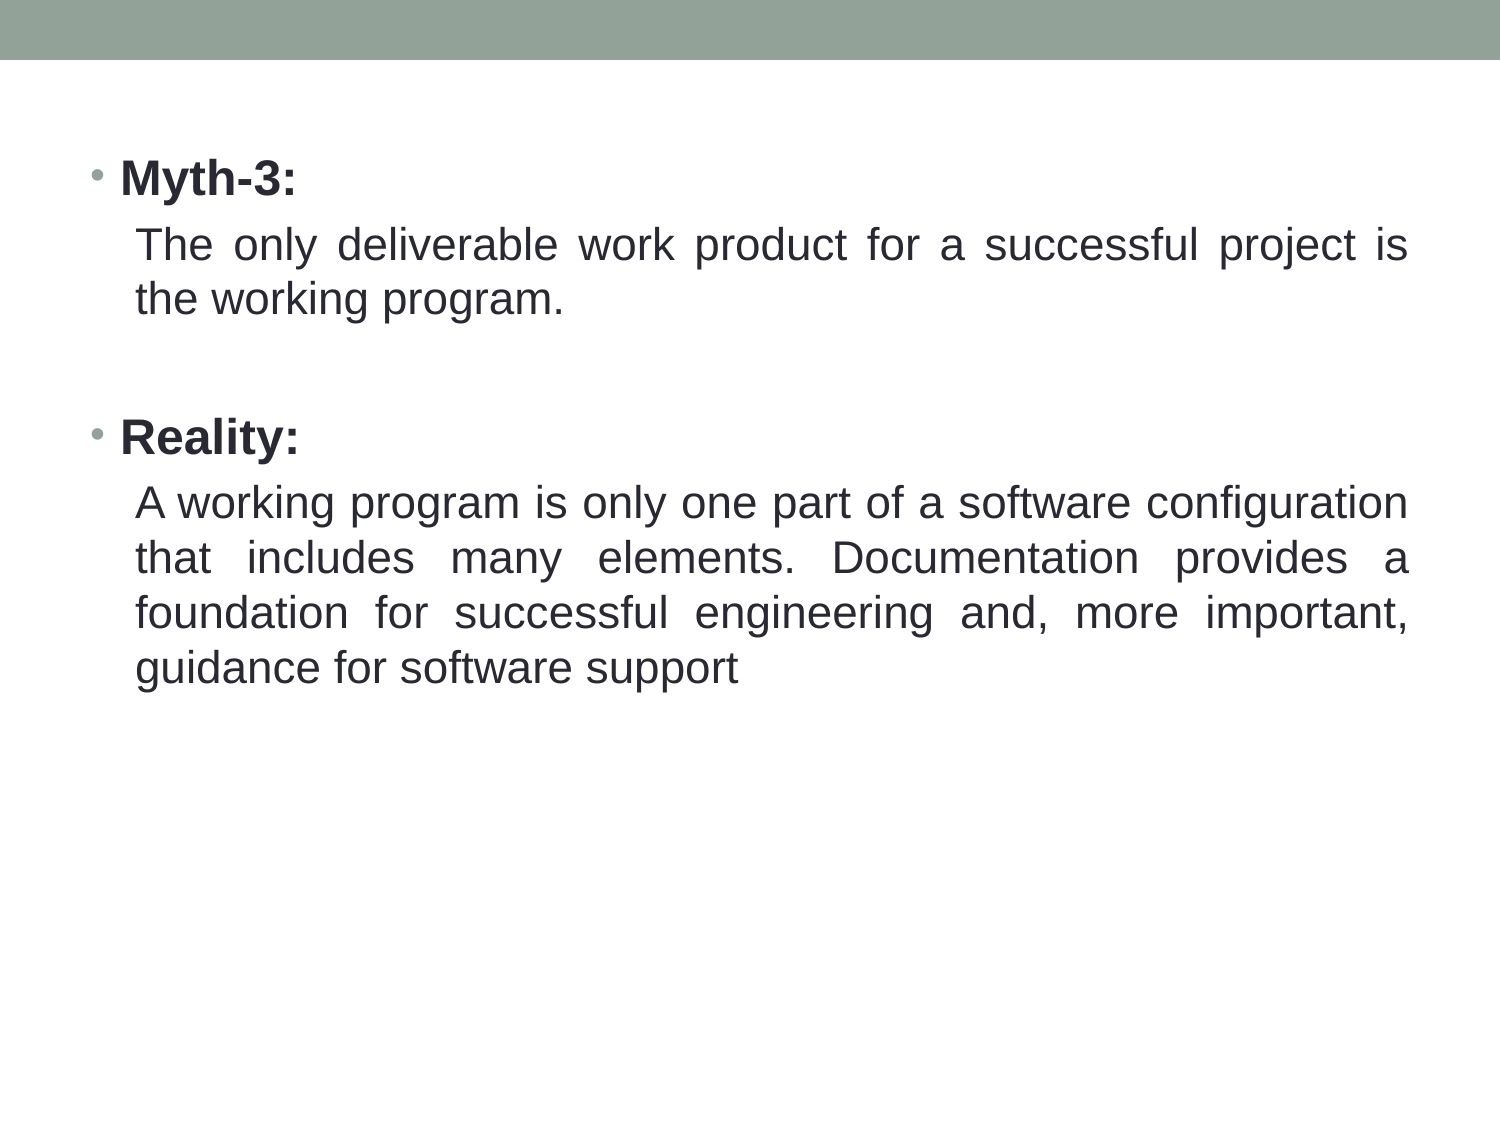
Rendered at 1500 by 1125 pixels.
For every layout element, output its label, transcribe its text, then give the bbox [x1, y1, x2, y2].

list Myth-3: The only deliverable work product for a successful project is the working program. Reality: A working program is only one part of a software configuration that includes many elements. Documentation provides a foundation for successful engineering and, more important, guidance for software support [75, 137, 1425, 1063]
